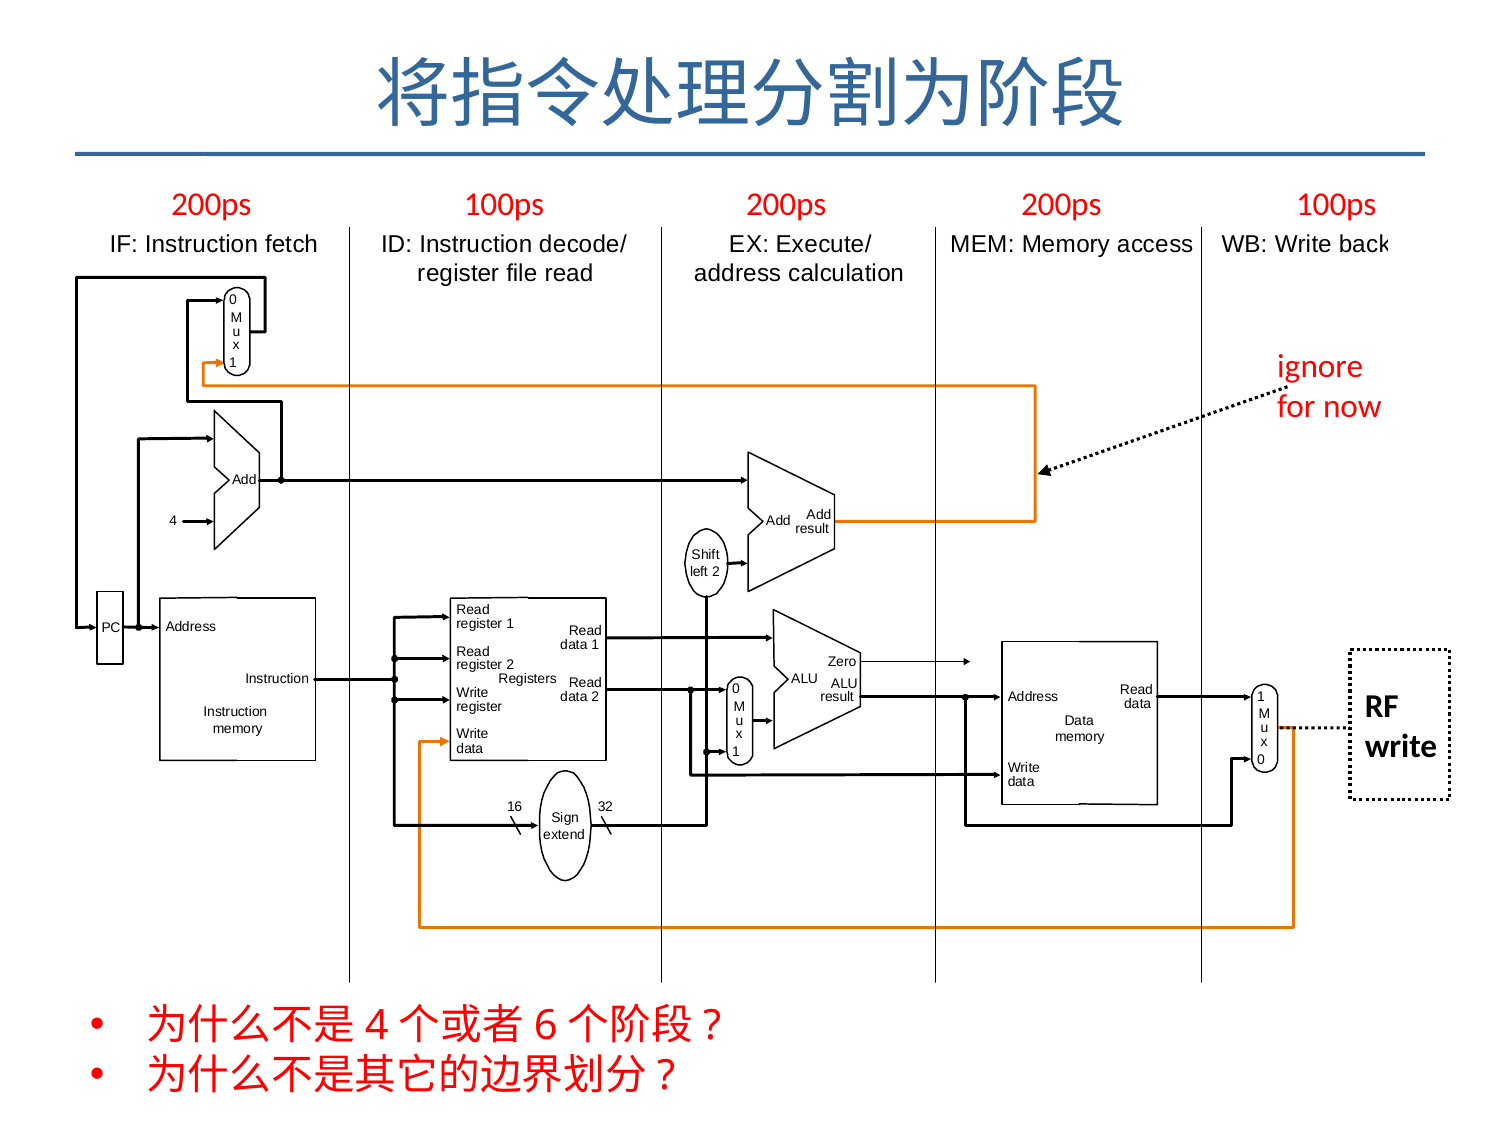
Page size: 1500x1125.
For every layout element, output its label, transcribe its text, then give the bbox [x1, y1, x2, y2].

text_box 200ps [156, 174, 267, 222]
text_box 为什么不是4个或者6个阶段? 为什么不是其它的边界划分? [74, 990, 1350, 1106]
picture [74, 223, 1388, 985]
text_box 200ps [1006, 174, 1117, 222]
text_box 100ps [448, 174, 560, 222]
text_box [1279, 648, 1451, 800]
text_box 100ps [1281, 174, 1392, 230]
text_box 200ps [731, 174, 842, 222]
title 将指令处理分割为阶段 [0, 34, 1500, 147]
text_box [1037, 336, 1476, 475]
